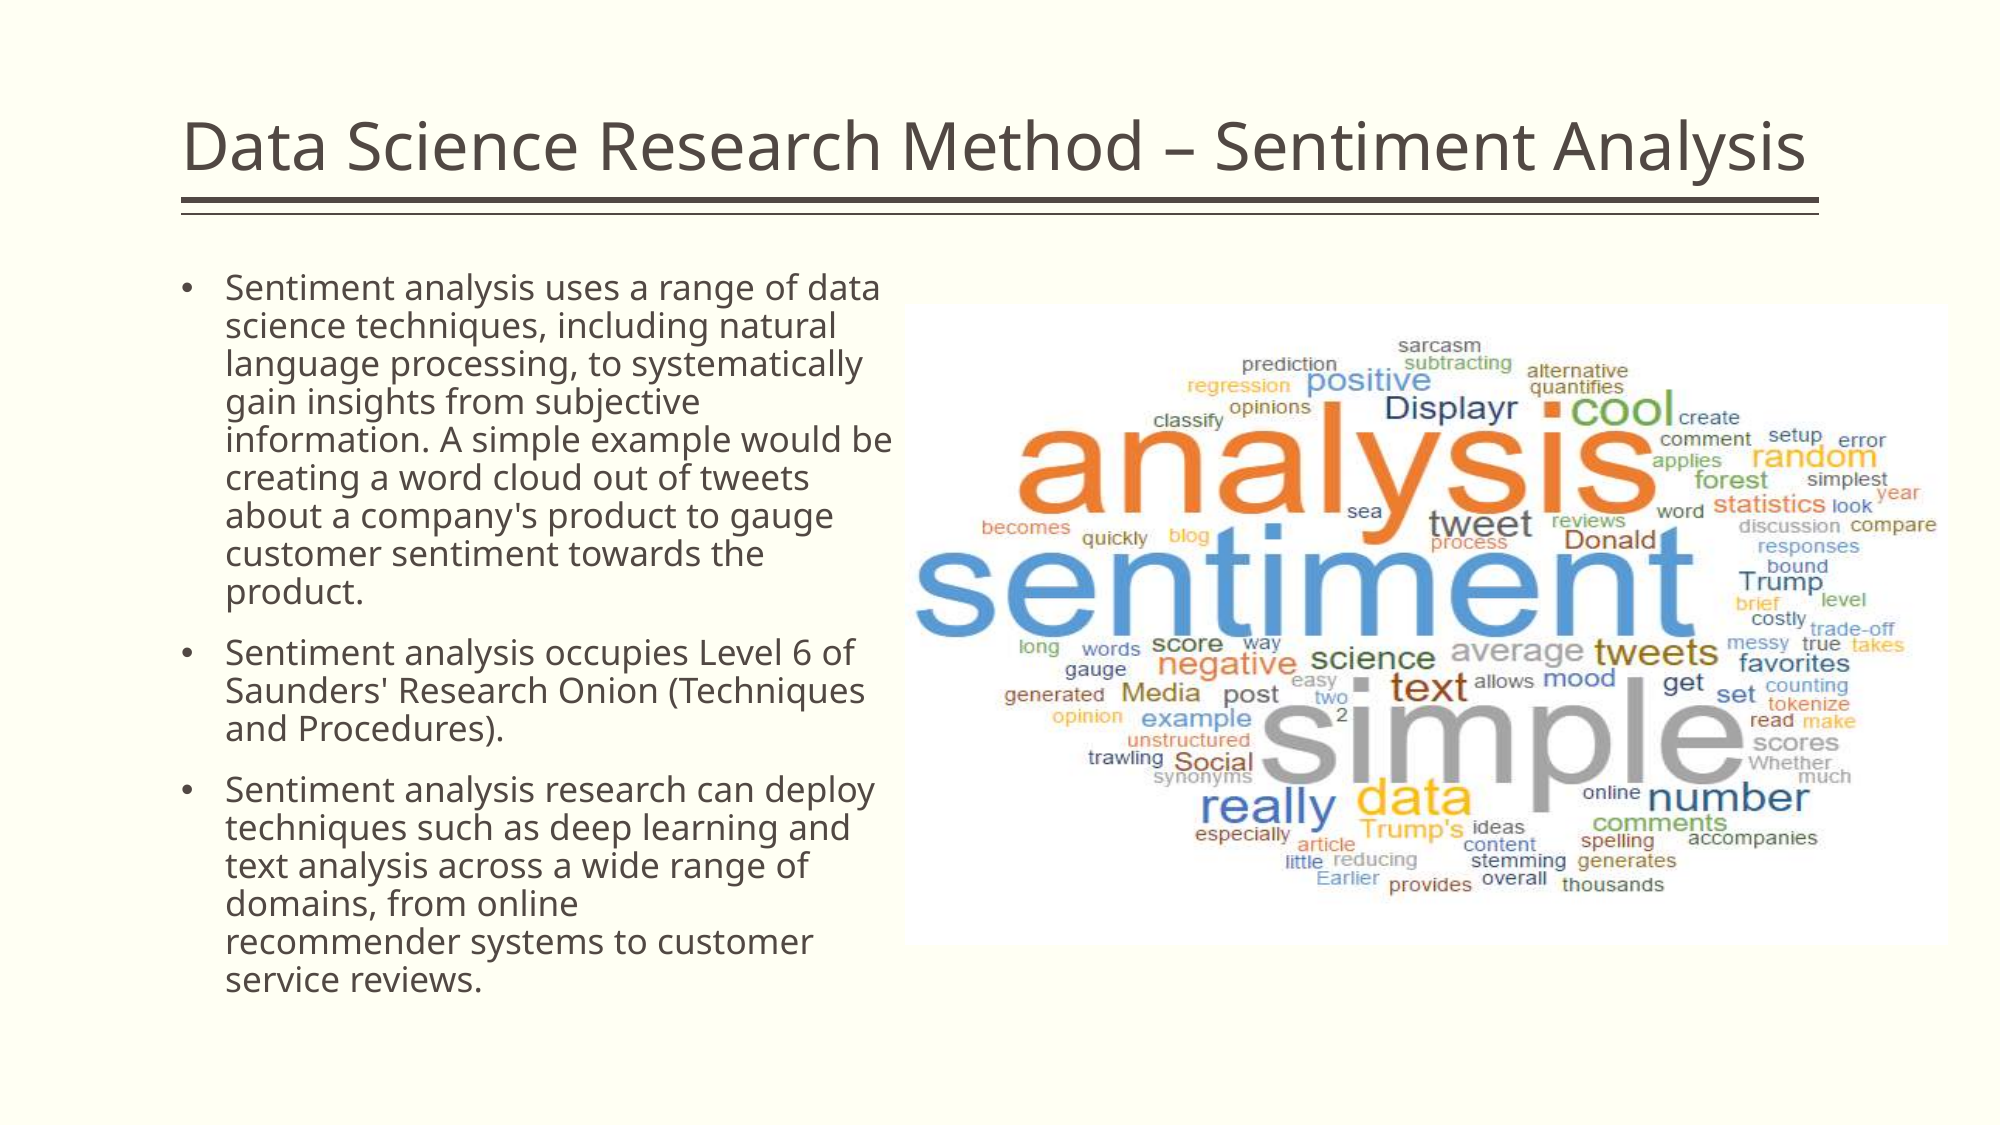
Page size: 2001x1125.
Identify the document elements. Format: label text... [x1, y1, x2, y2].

picture [904, 304, 1949, 945]
list Sentiment analysis uses a range of data science techniques, including natural language processing, to systematically gain insights from subjective information. A simple example would be creating a word cloud out of tweets about a company's product to gauge customer sentiment towards the product. Sentiment analysis occupies Level 6 of Saunders' Research Onion (Techniques and Procedures). Sentiment analysis research can deploy techniques such as deep learning and text analysis across a wide range of domains, from online recommender systems to customer service reviews. [181, 262, 906, 1013]
title Data Science Research Method – Sentiment Analysis [181, 12, 1819, 193]
